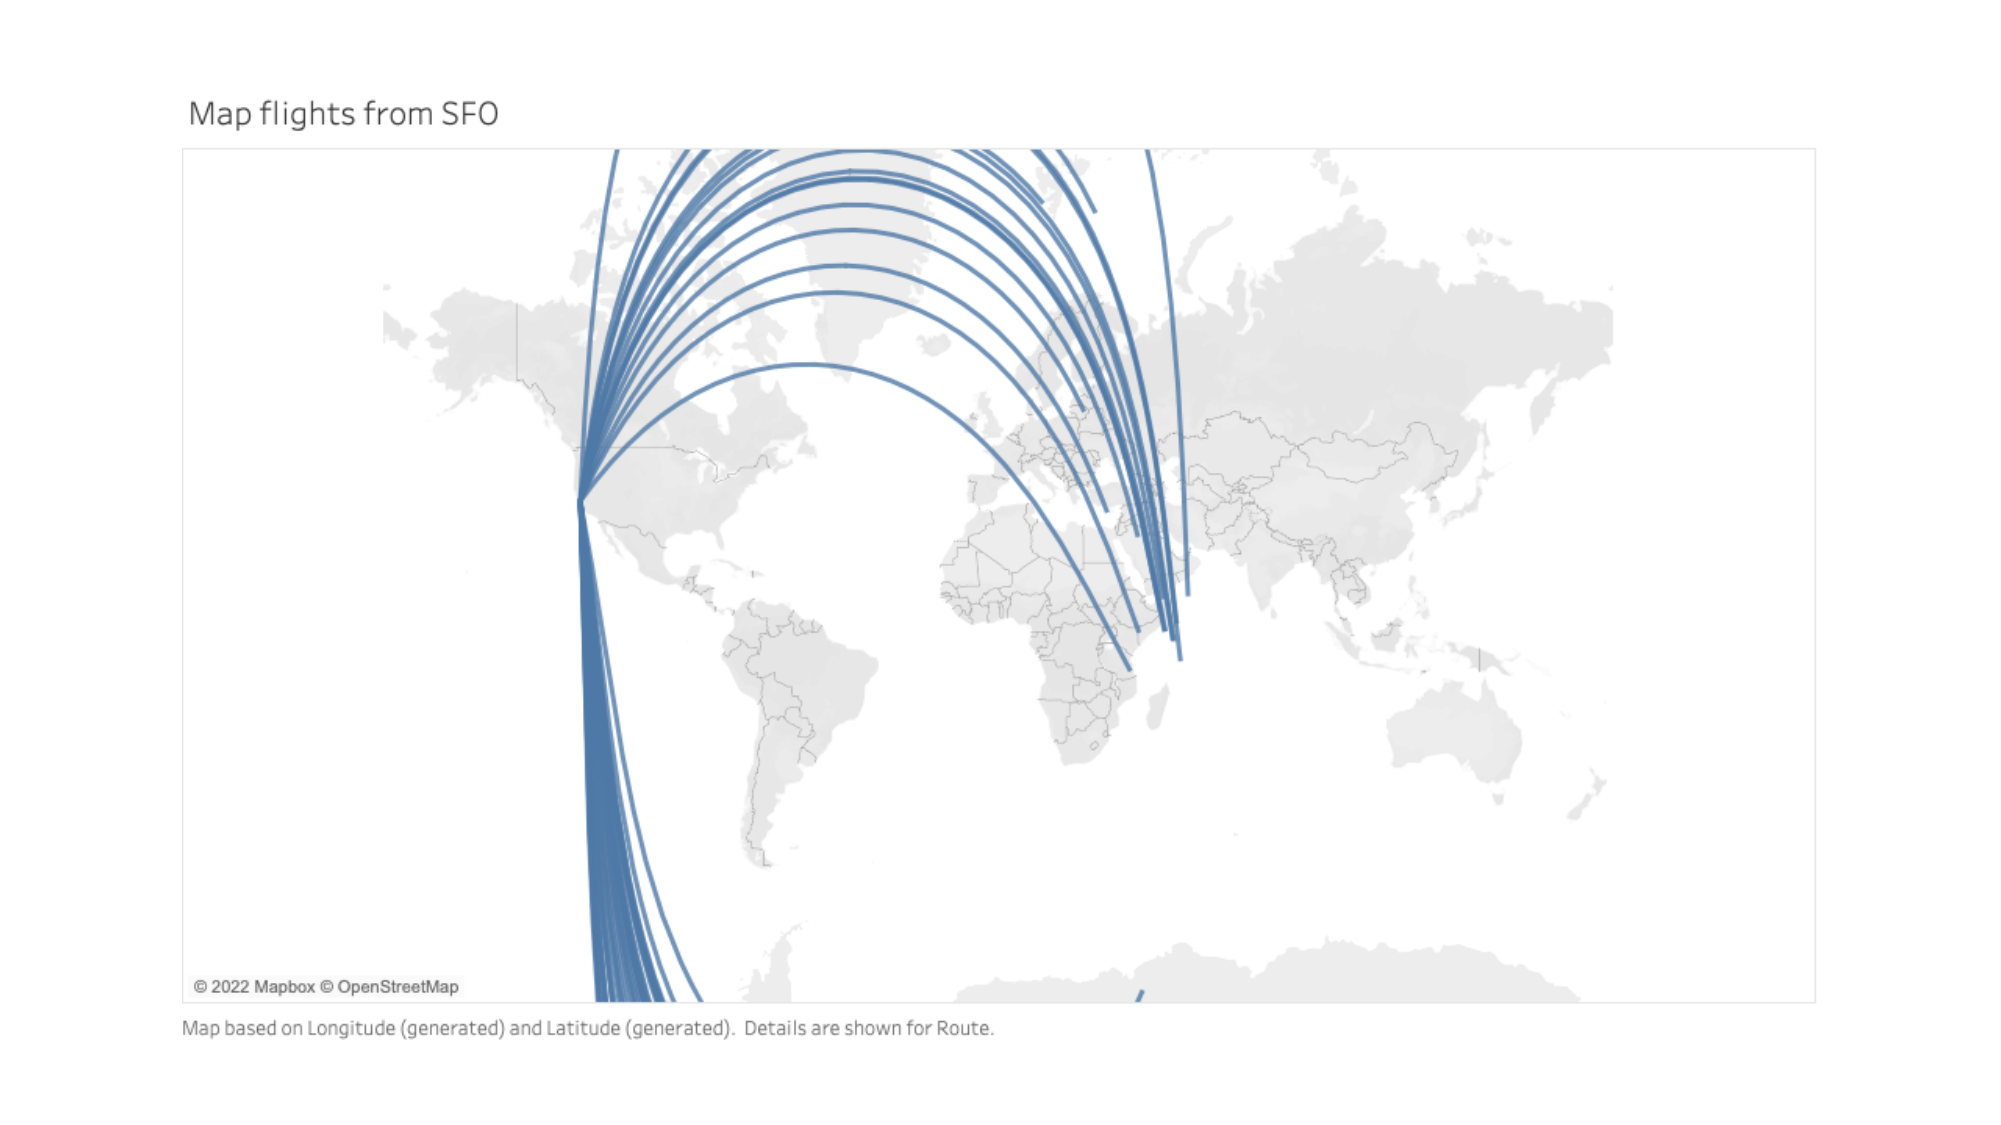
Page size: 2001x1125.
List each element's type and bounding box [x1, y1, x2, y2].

picture [181, 81, 1818, 1043]
